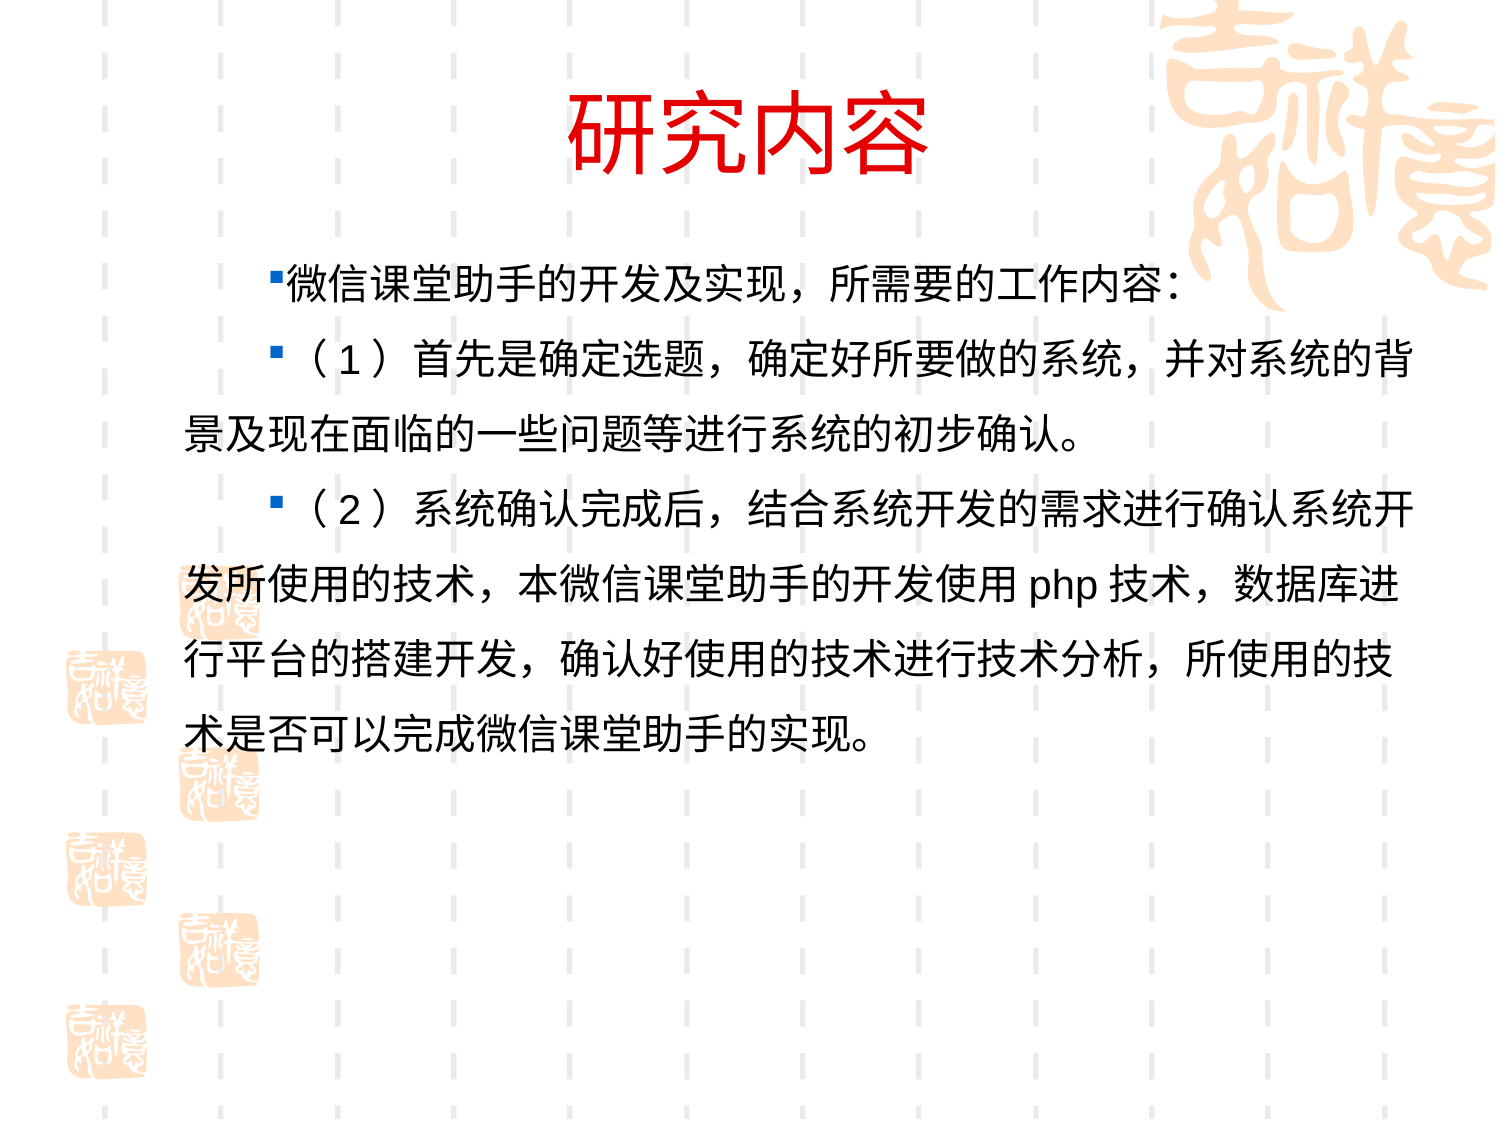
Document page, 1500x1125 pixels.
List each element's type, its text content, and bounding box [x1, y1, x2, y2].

title 研究内容 [48, 37, 1451, 226]
list 微信课堂助手的开发及实现，所需要的工作内容： （1）首先是确定选题，确定好所要做的系统，并对系统的背景及现在面临的一些问题等进行系统的初步确认。 （2）系统确认完成后，结合系统开发的需求进行确认系统开发所使用的技术，本微信课堂助手的开发使用php技术，数据库进行平台的搭建开发，确认好使用的技术进行技术分析，所使用的技术是否可以完成微信课堂助手的实现。 [112, 224, 1451, 964]
